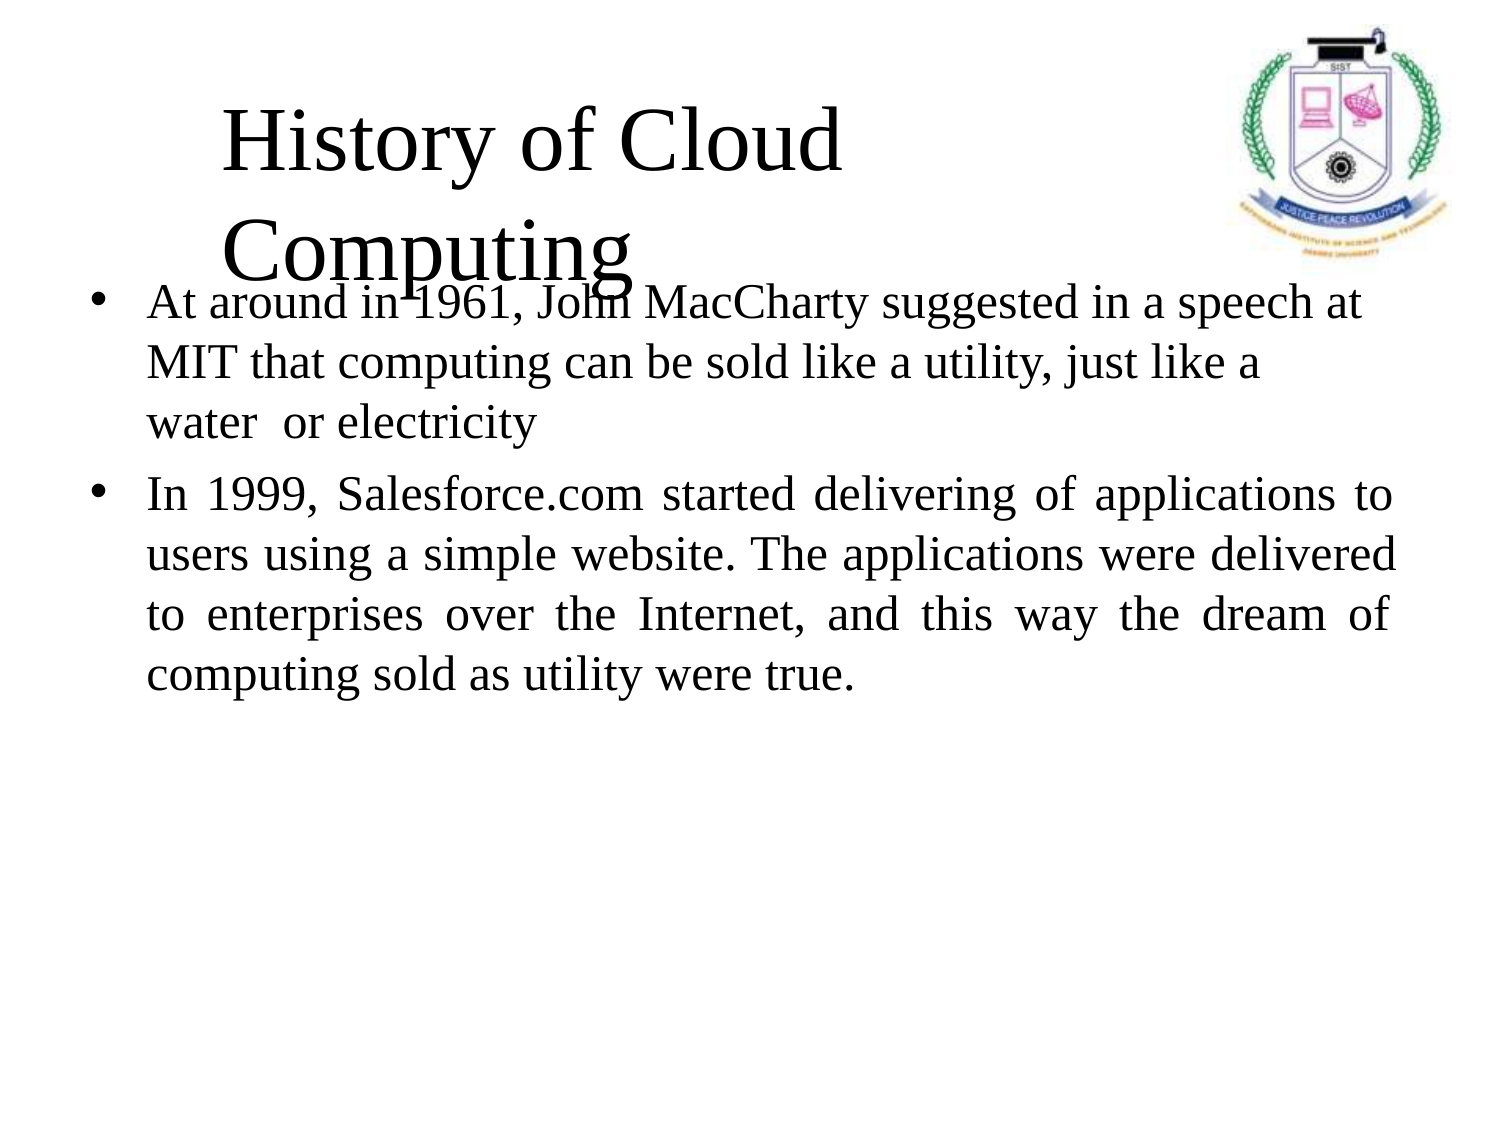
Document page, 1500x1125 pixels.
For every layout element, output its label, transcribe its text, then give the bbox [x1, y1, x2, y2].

title History of Cloud Computing [219, 76, 1280, 266]
text_box At around in 1961, John MacCharty suggested in a speech at MIT that computing can be sold like a utility, just like a water or electricity In 1999, Salesforce.com started delivering of applications to users using a simple website. The applications were delivered to enterprises over the Internet, and this way the dream of computing sold as utility were true. [87, 266, 1414, 701]
picture [1226, 24, 1452, 276]
